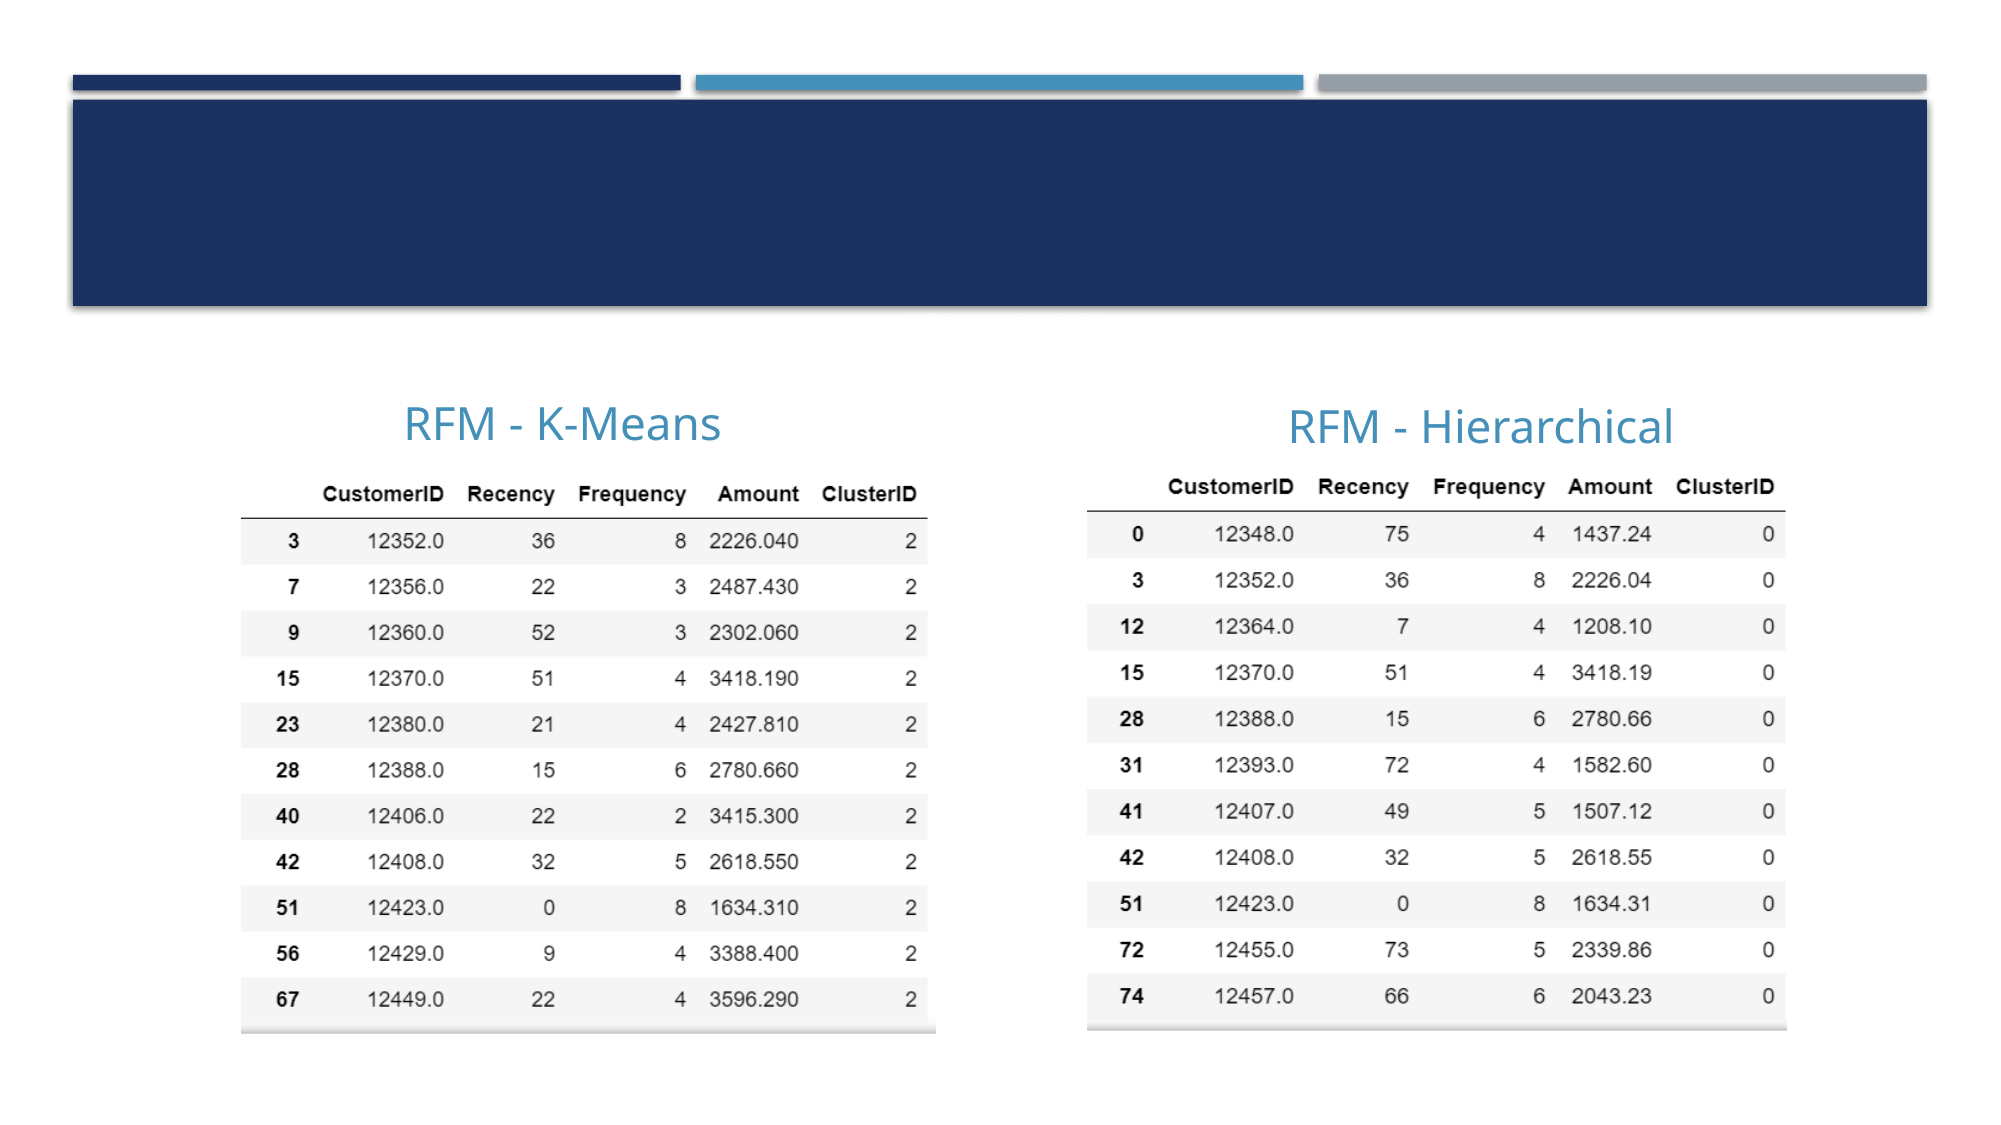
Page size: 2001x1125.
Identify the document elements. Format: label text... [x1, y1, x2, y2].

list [240, 479, 936, 1035]
list RFM - K-Means [145, 369, 980, 458]
title Output analysis - top Customers [101, 262, 1912, 346]
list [1087, 467, 1788, 1033]
list RFM - Hierarchical [1070, 369, 1905, 460]
